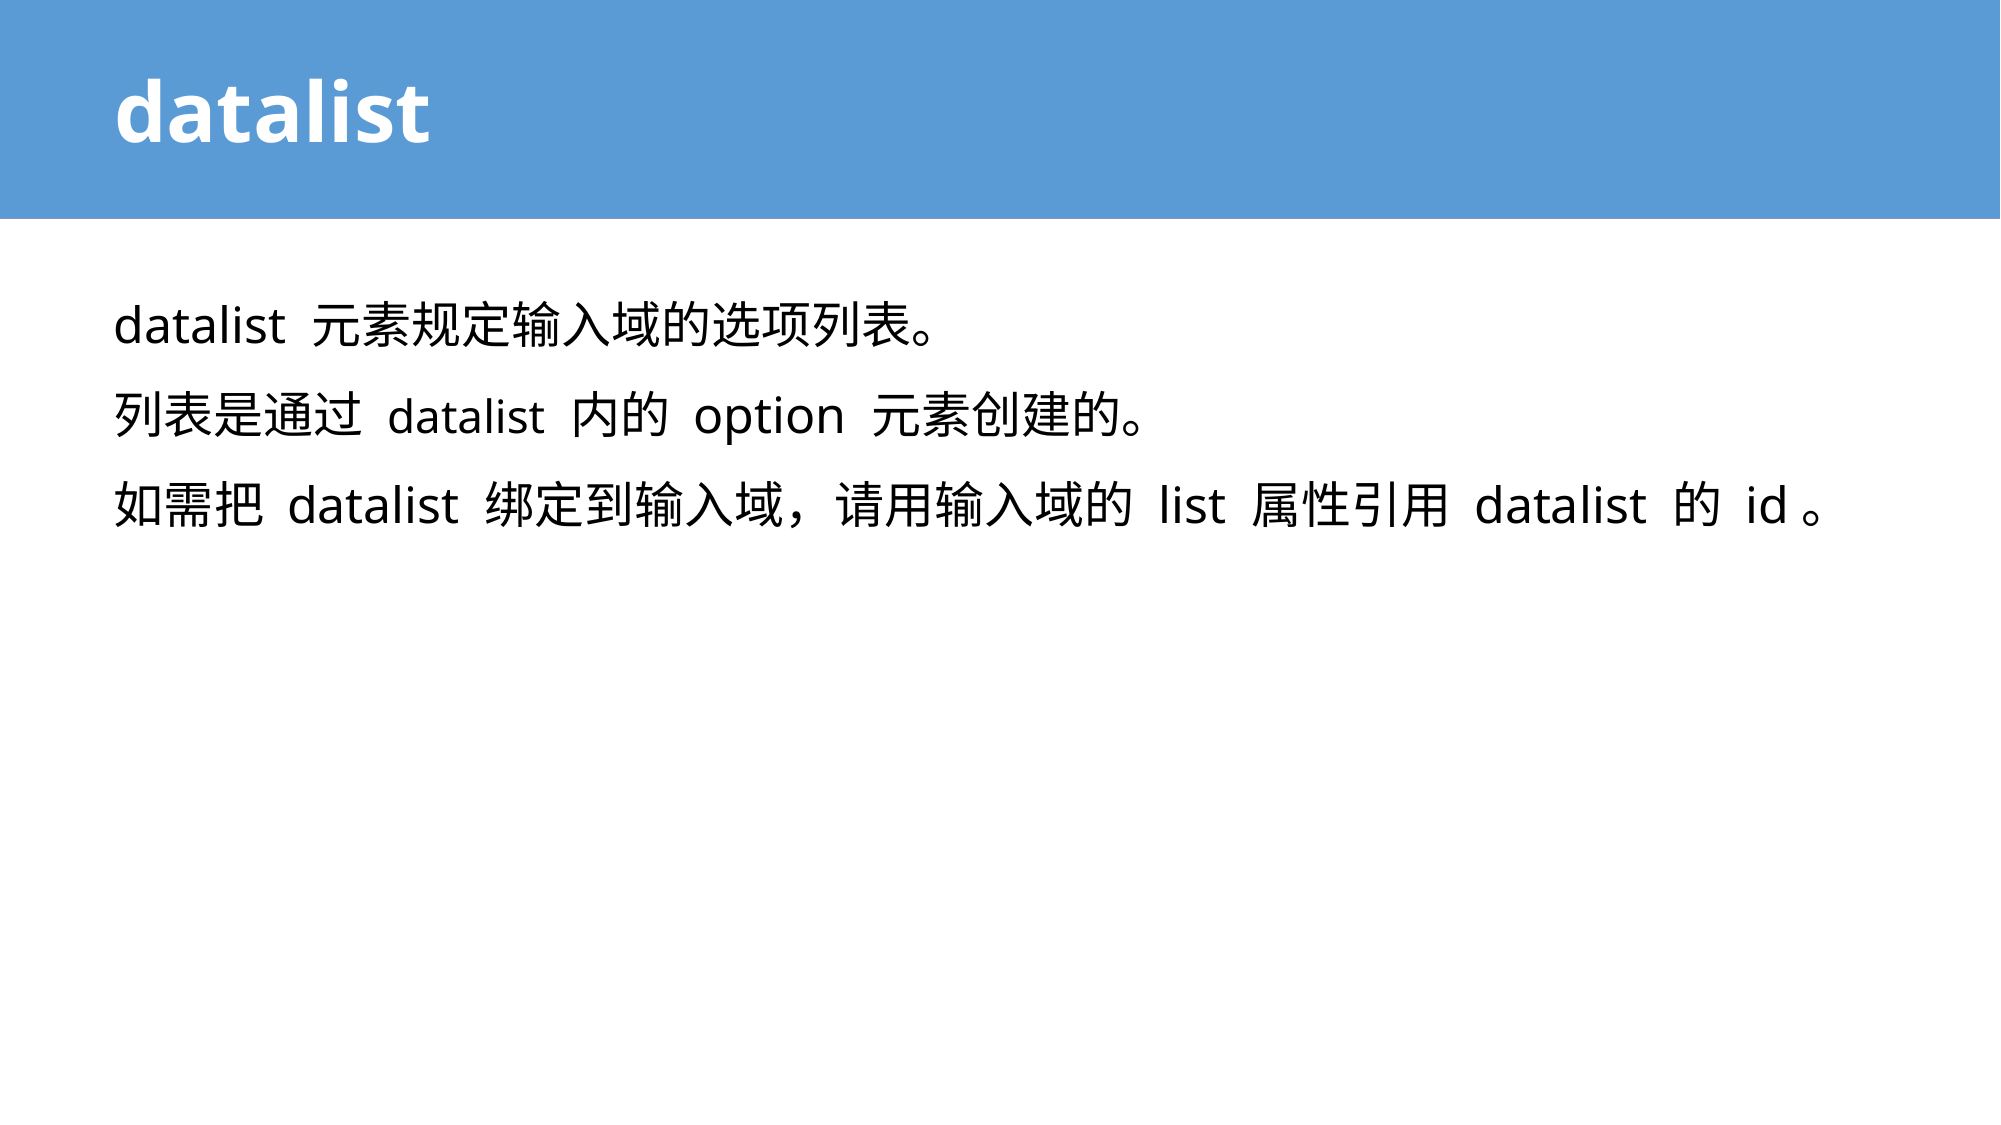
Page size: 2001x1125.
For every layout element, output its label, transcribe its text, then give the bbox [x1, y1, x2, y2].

title datalist [99, 0, 1863, 219]
text_box datalist 元素规定输入域的选项列表。 列表是通过 datalist 内的 option 元素创建的。 如需把 datalist 绑定到输入域，请用输入域的 list 属性引用 datalist 的 id。 [99, 256, 1929, 541]
